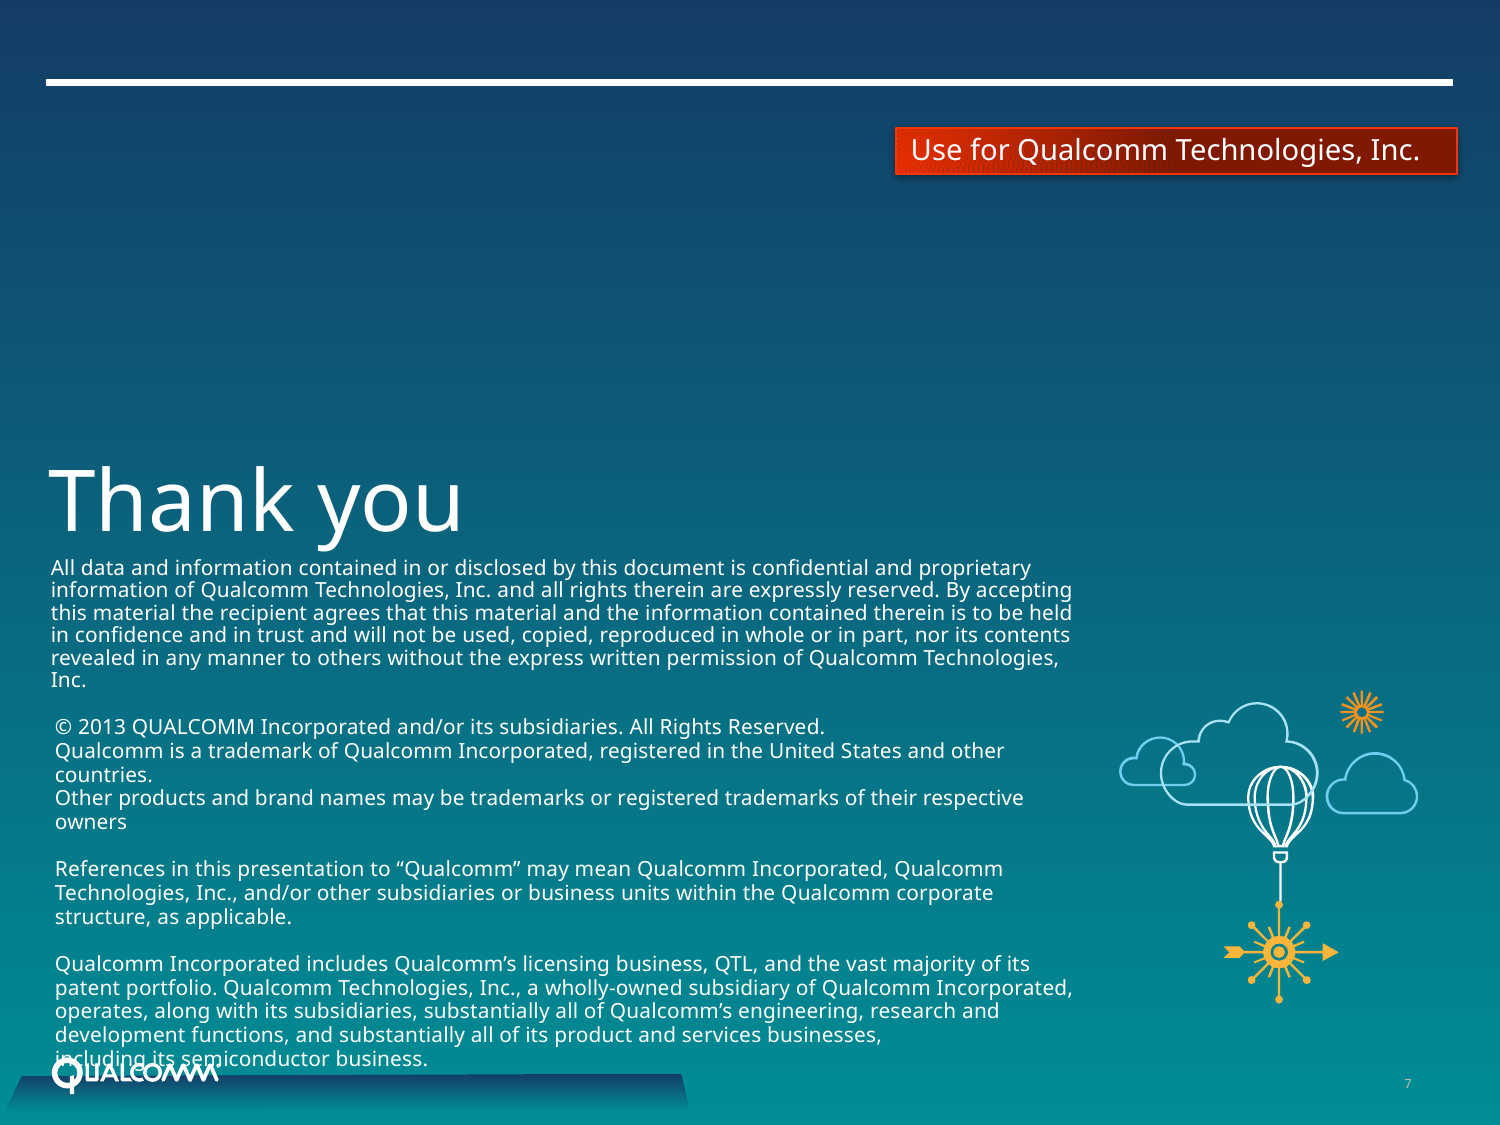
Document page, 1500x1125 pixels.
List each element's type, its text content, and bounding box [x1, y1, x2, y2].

text_box Use for Qualcomm Technologies, Inc. [895, 127, 1458, 175]
